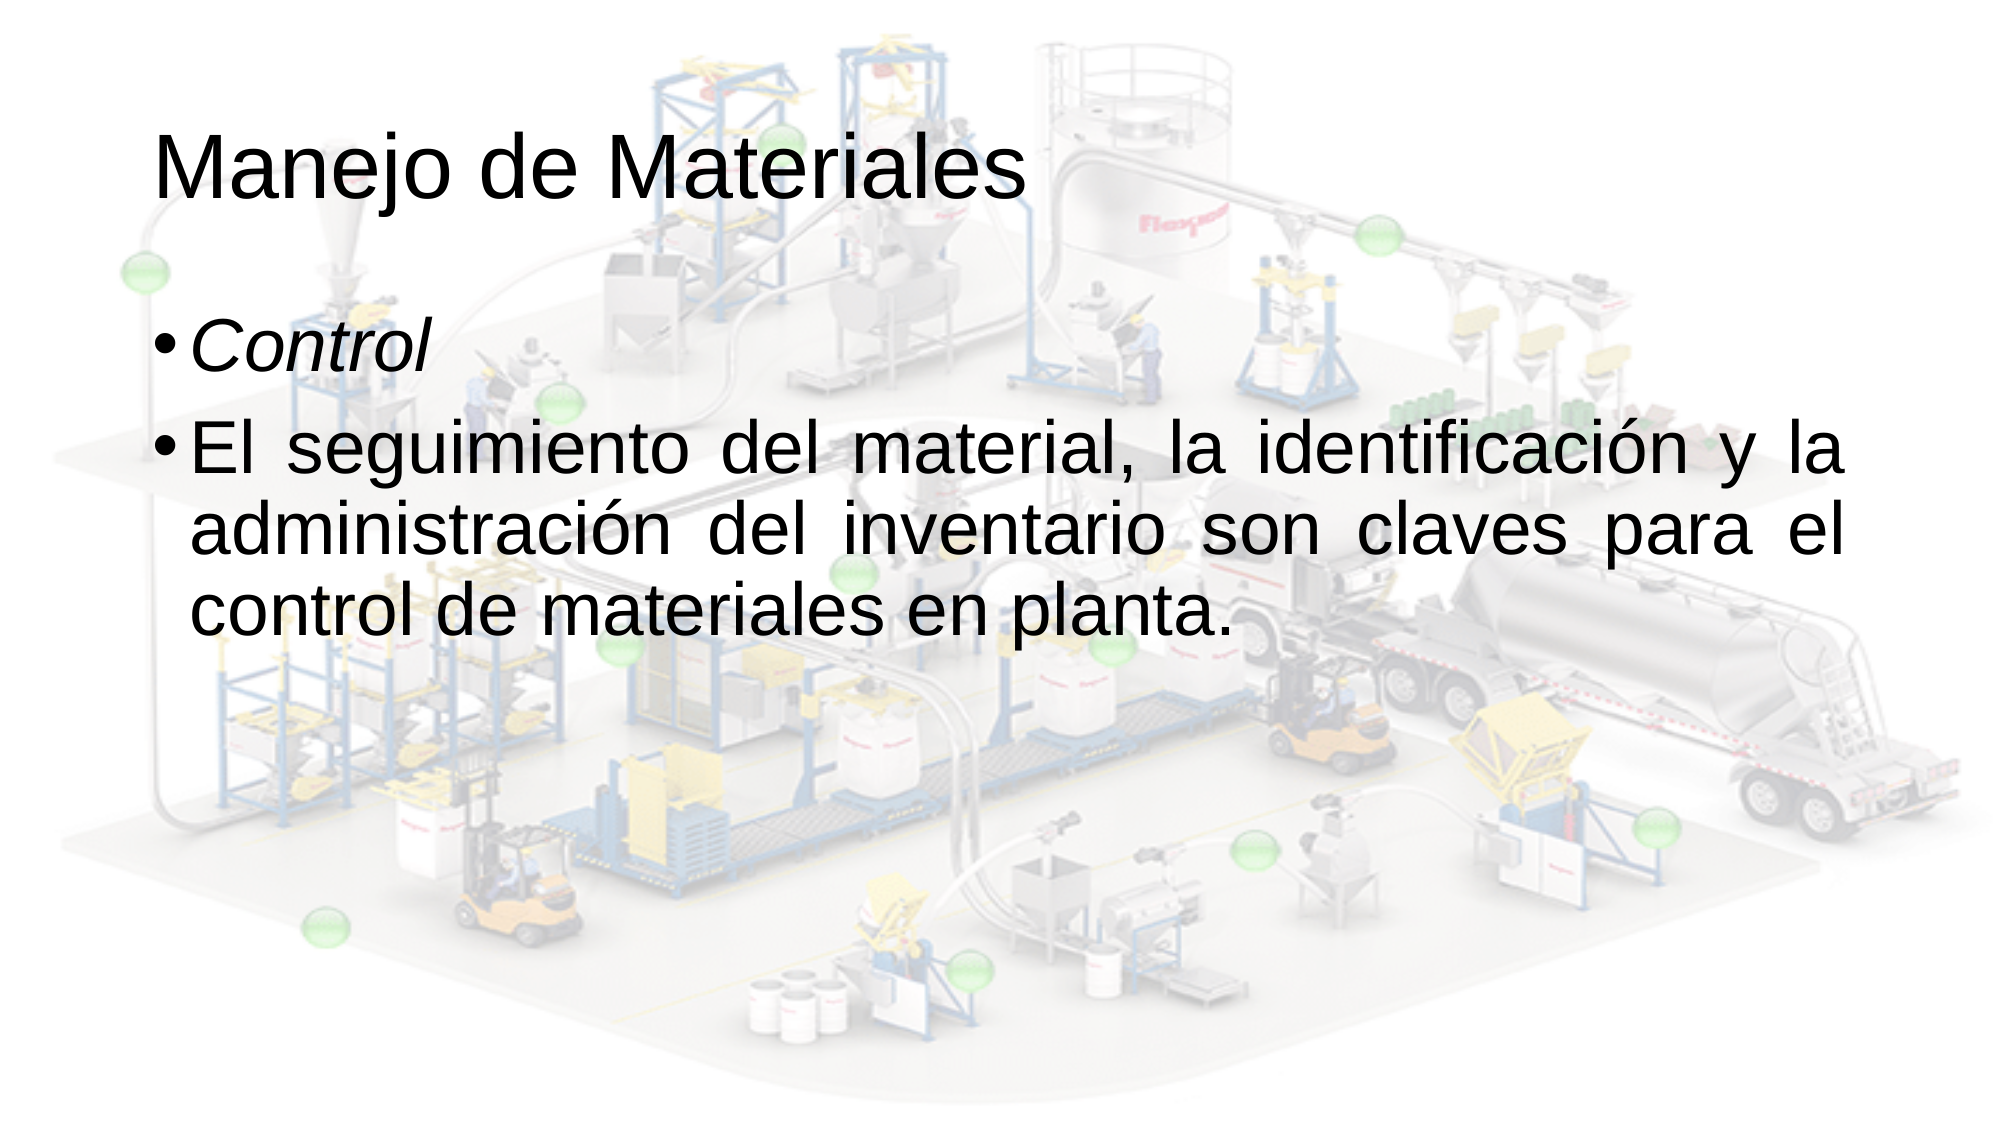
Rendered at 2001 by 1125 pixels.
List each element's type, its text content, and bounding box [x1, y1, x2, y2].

list Control El seguimiento del material, la identificación y la administración del inventario son claves para el control de materiales en planta. [137, 299, 1863, 1014]
title Manejo de Materiales [137, 59, 1863, 278]
